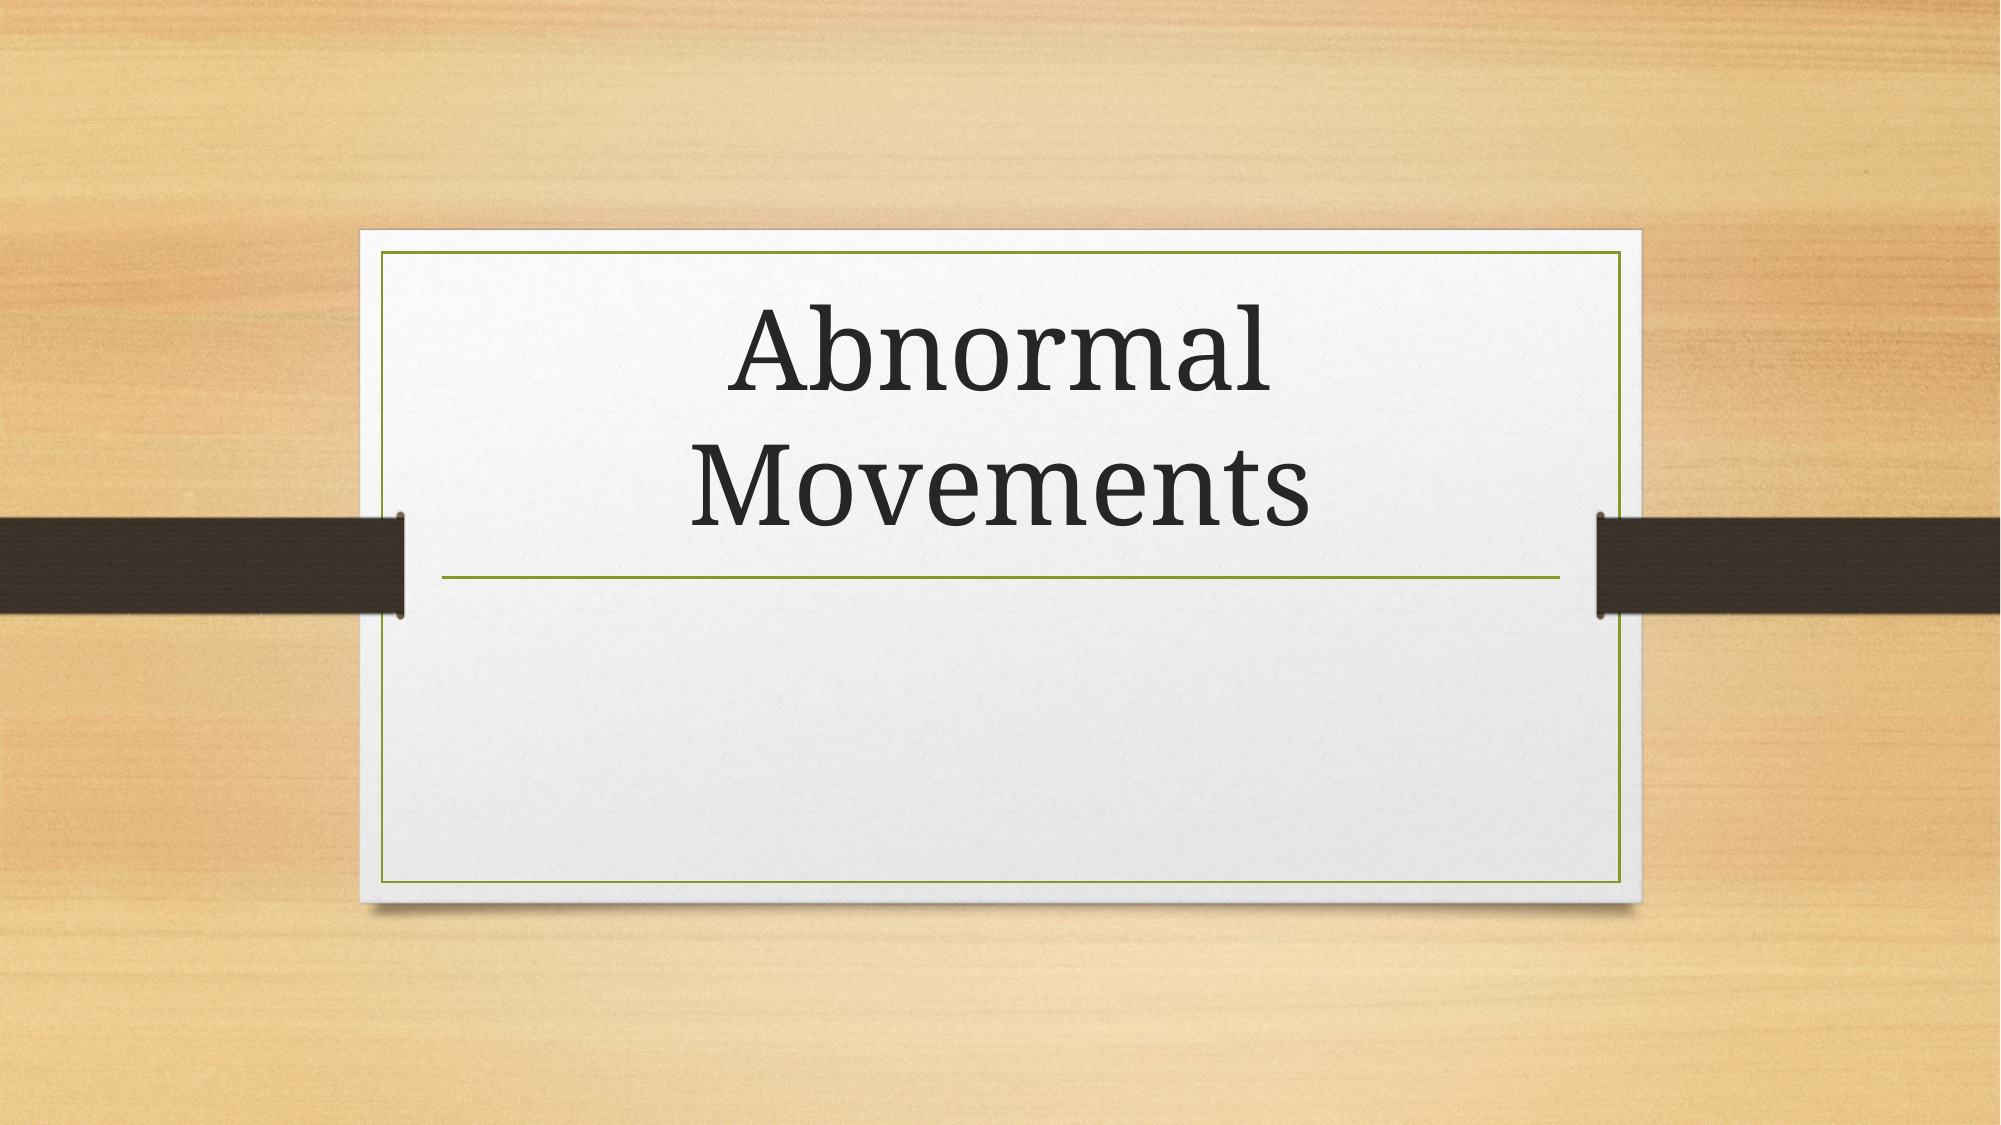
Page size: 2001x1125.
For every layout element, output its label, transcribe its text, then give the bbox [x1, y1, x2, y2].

title Abnormal Movements [441, 306, 1560, 556]
picture [0, 0, 2001, 1125]
